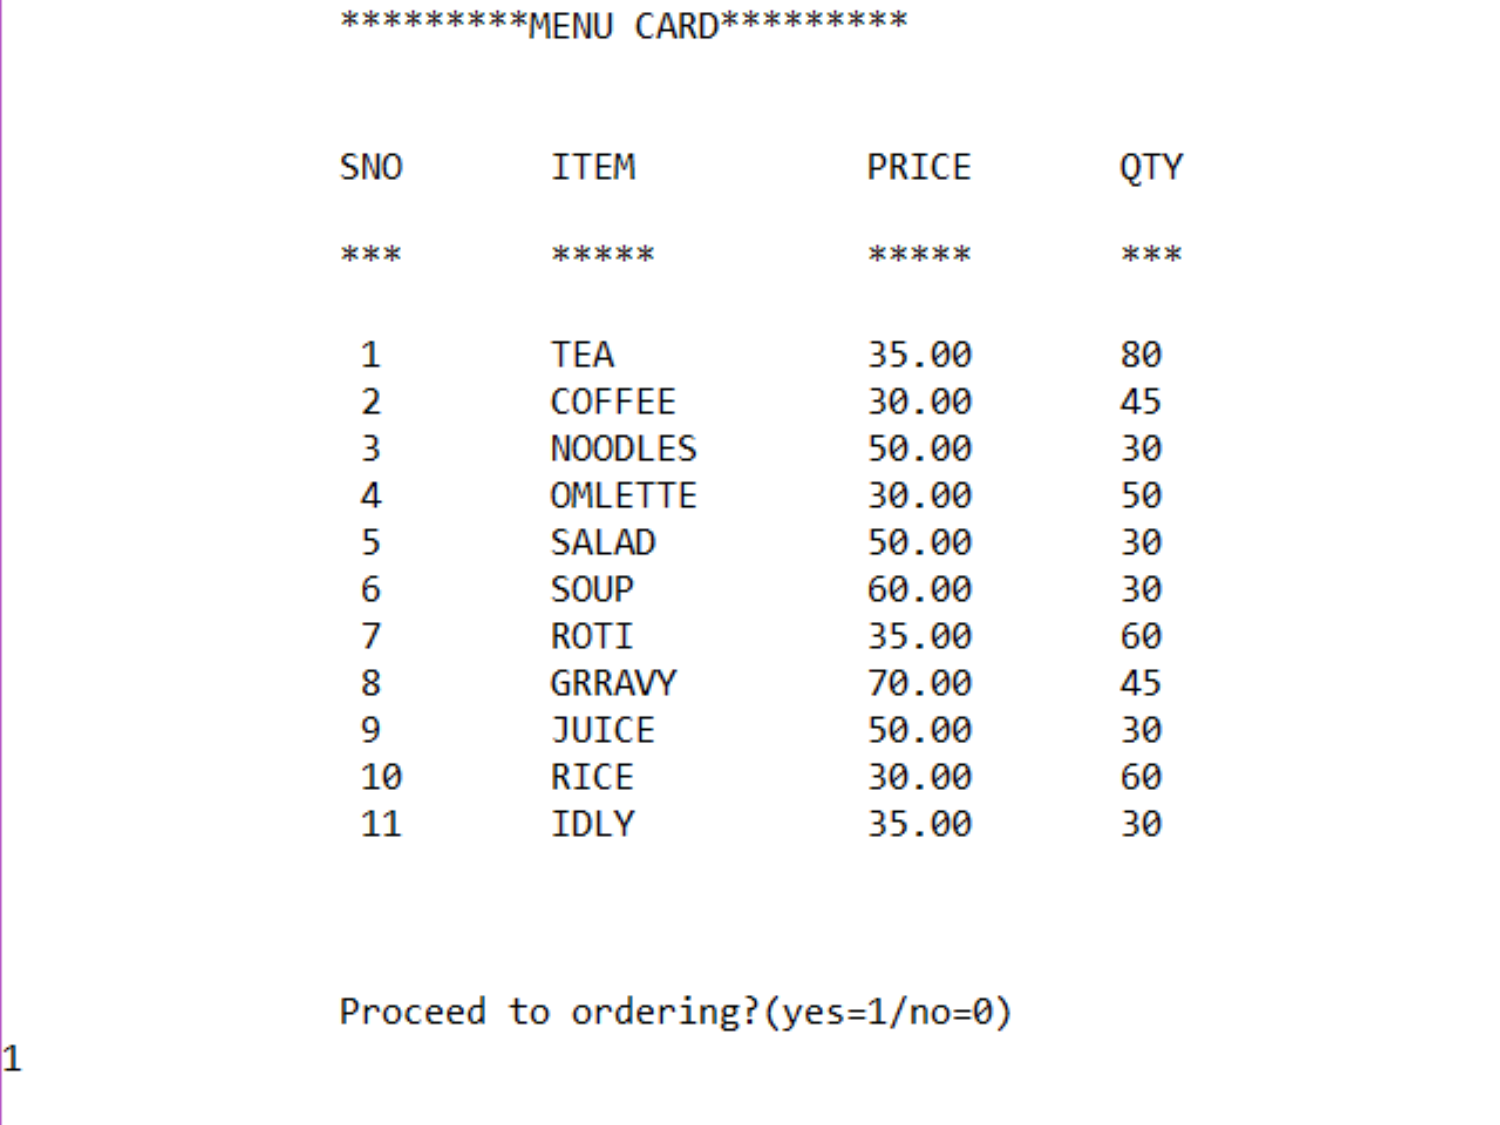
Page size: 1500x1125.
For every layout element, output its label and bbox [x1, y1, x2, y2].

list [0, 0, 1500, 1125]
